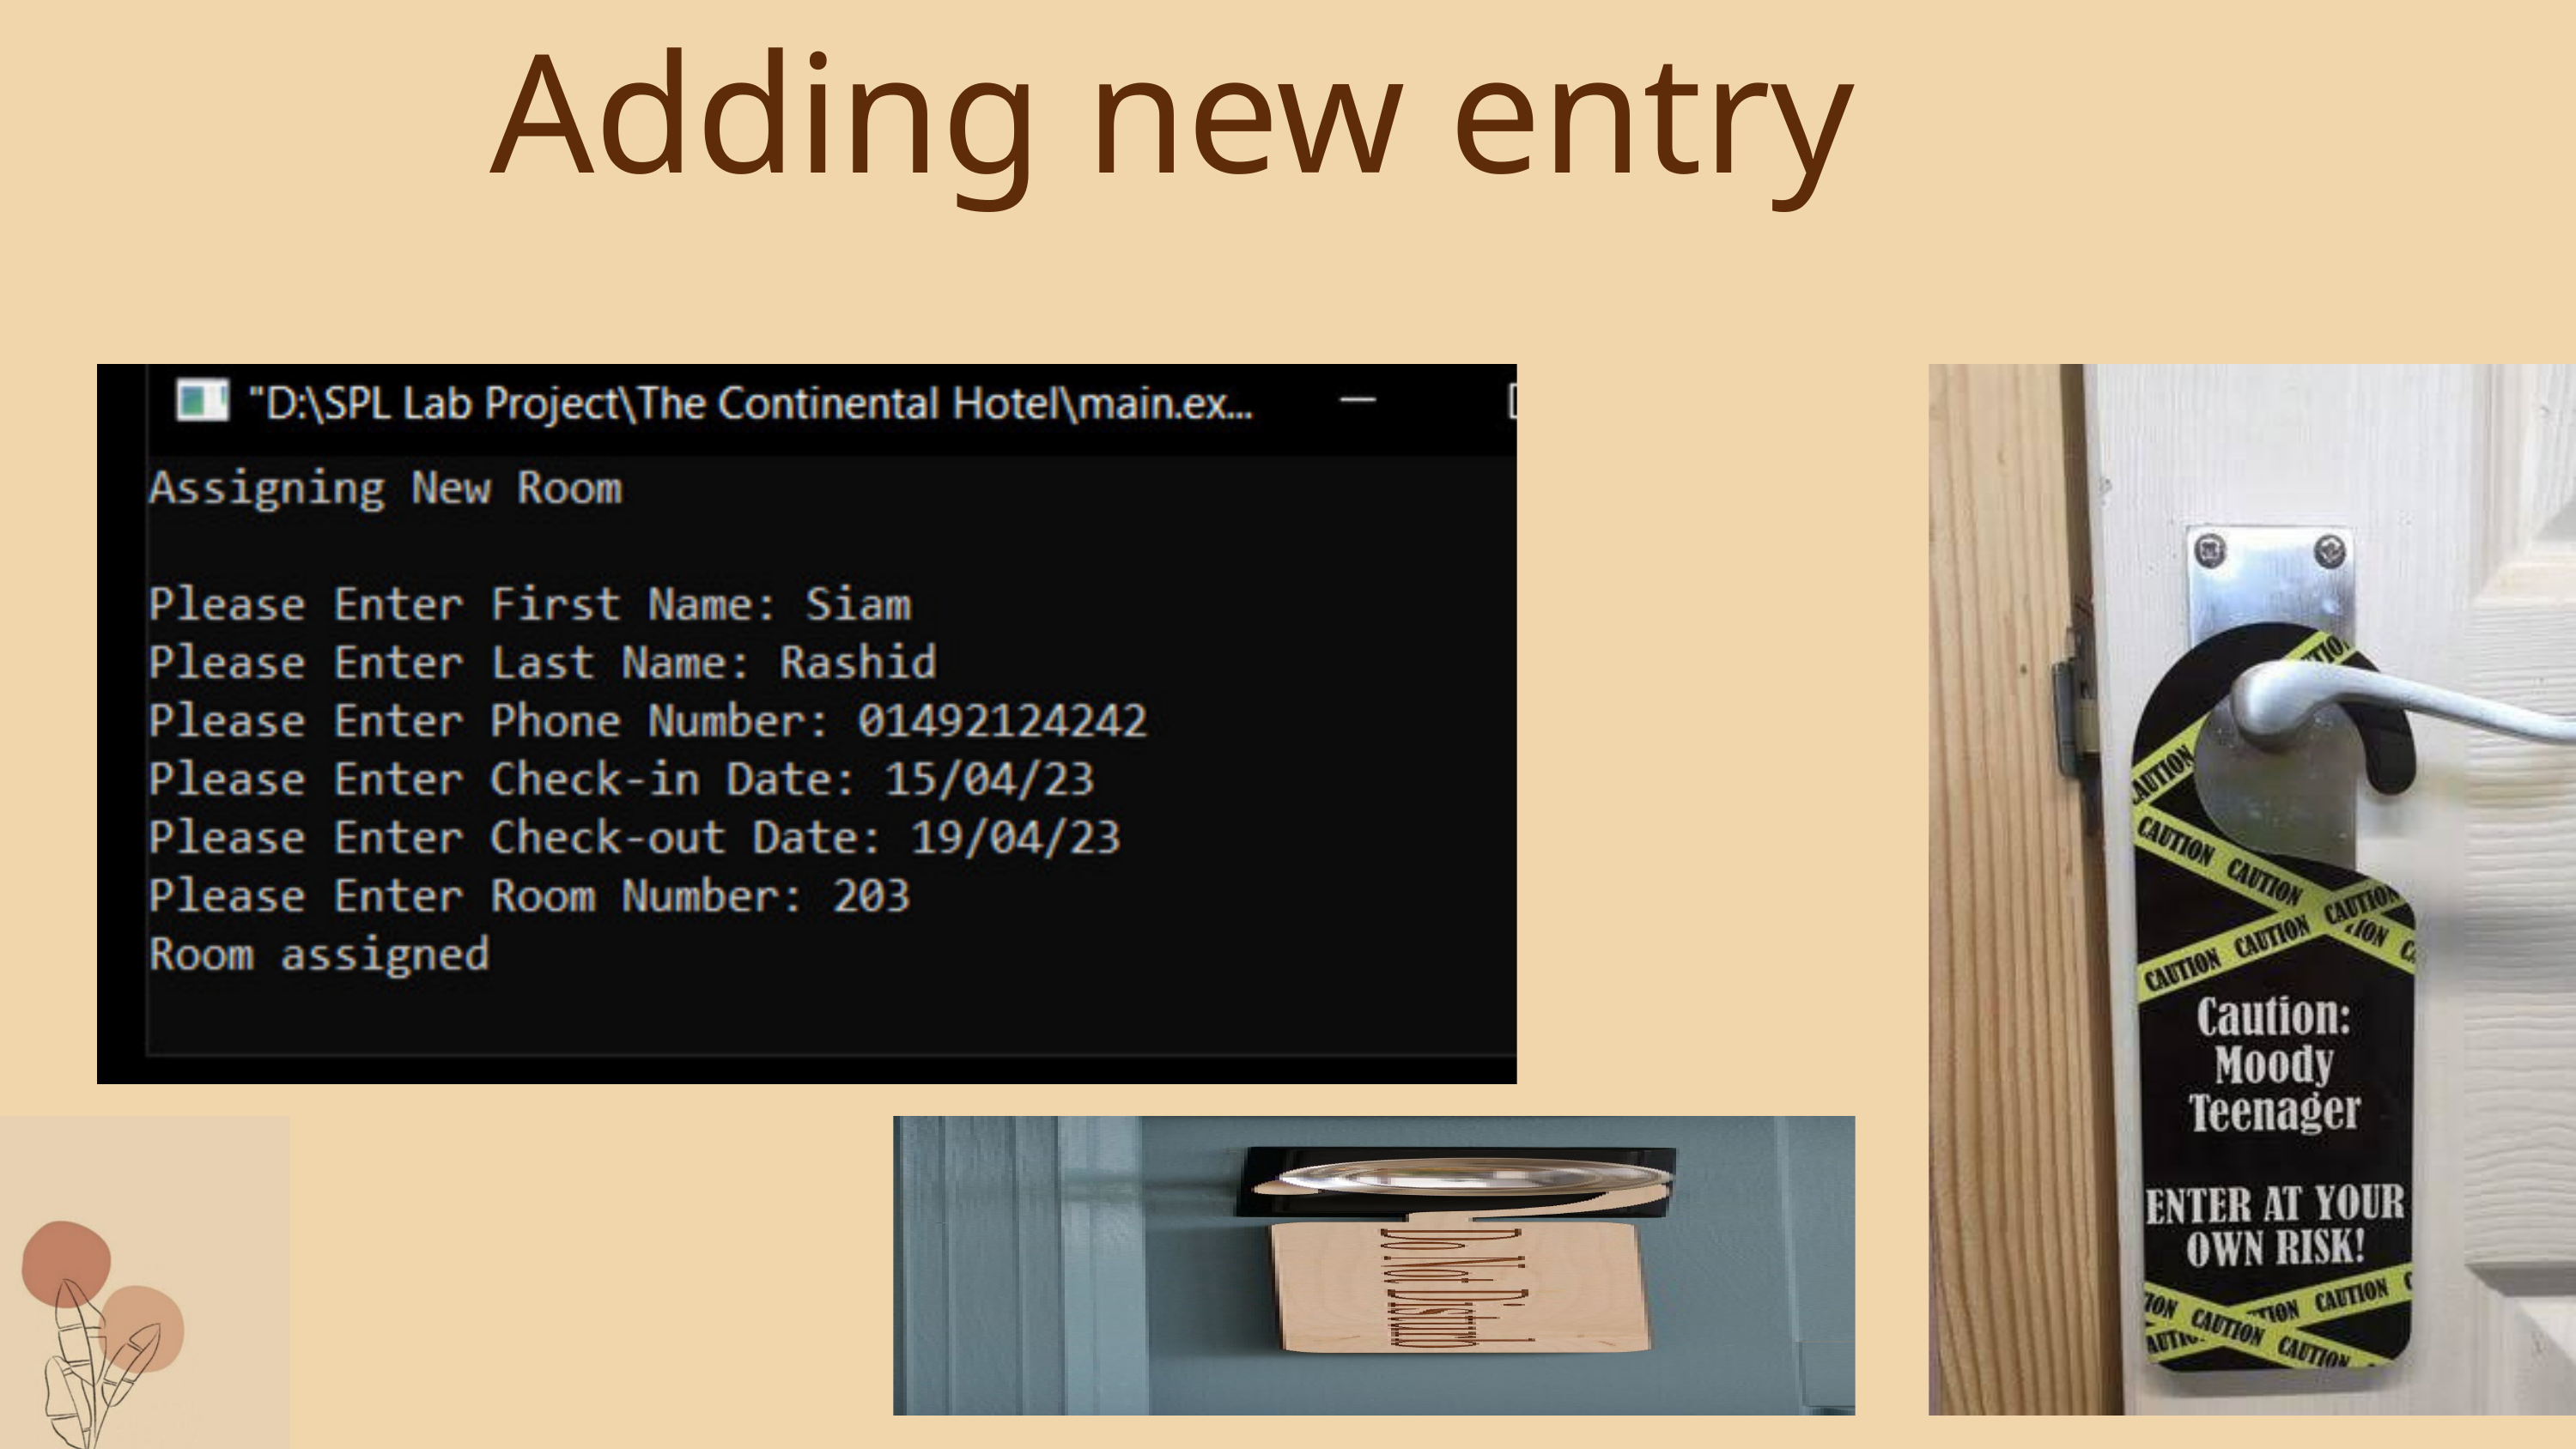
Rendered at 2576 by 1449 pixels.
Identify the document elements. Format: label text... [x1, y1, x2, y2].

text_box [0, 1116, 290, 1449]
text_box [893, 1116, 1856, 1416]
text_box [1929, 364, 2576, 1416]
text_box Adding new entry [289, 0, 2056, 207]
text_box [97, 364, 1517, 1084]
